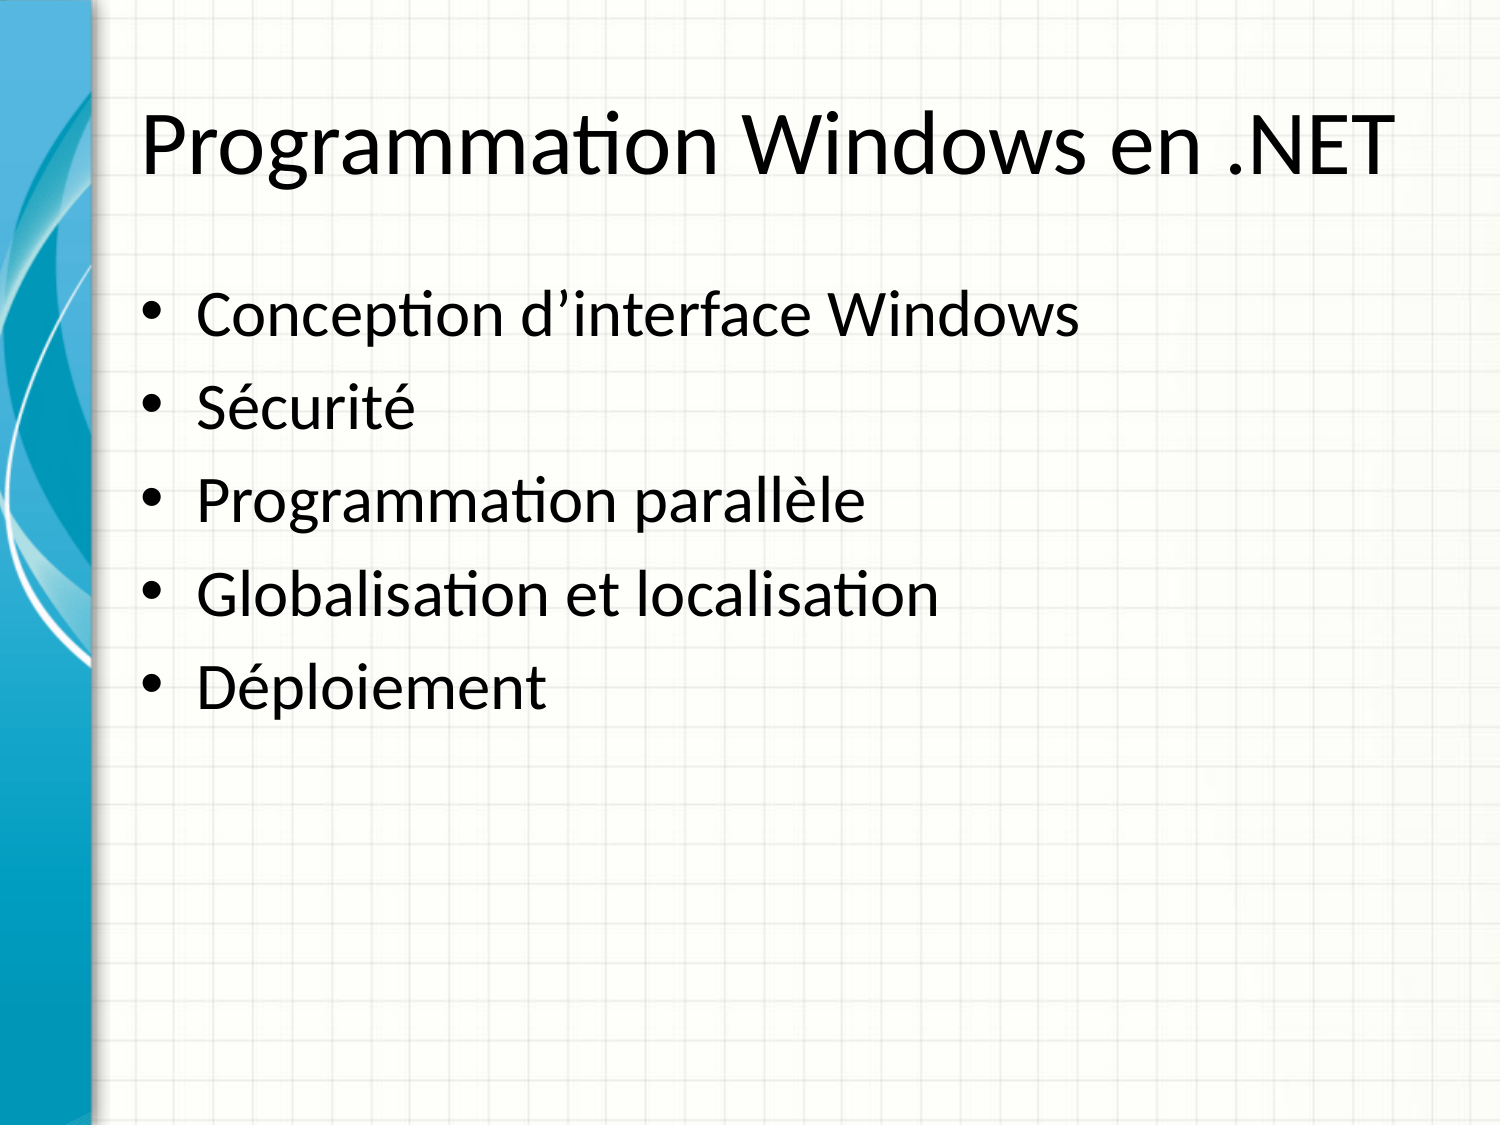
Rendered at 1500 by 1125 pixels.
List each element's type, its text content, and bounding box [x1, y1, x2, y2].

list Conception d’interface Windows Sécurité Programmation parallèle Globalisation et localisation Déploiement [125, 261, 1450, 967]
title Programmation Windows en .NET [125, 44, 1450, 232]
picture [0, 0, 1500, 1125]
